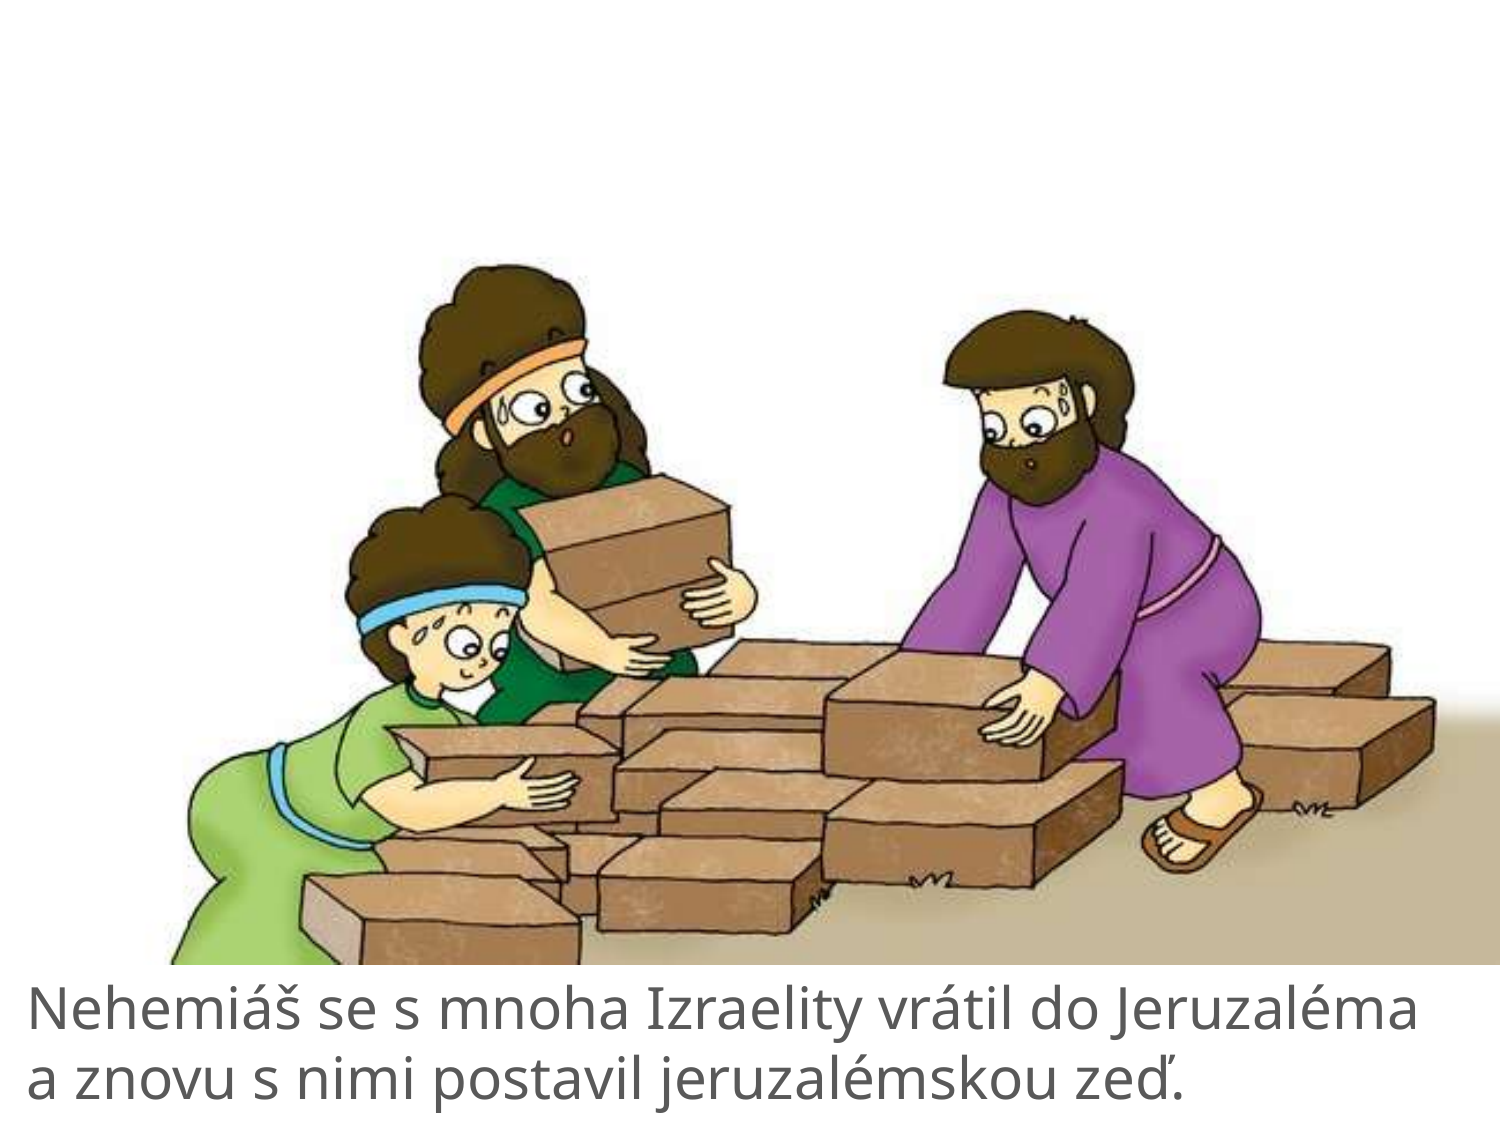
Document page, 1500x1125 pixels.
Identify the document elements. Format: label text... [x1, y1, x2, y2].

text_box Nehemiáš se s mnoha Izraelity vrátil do Jeruzaléma a znovu s nimi postavil jeruzalémskou zeď. [11, 973, 1483, 1119]
picture [0, 0, 1500, 965]
